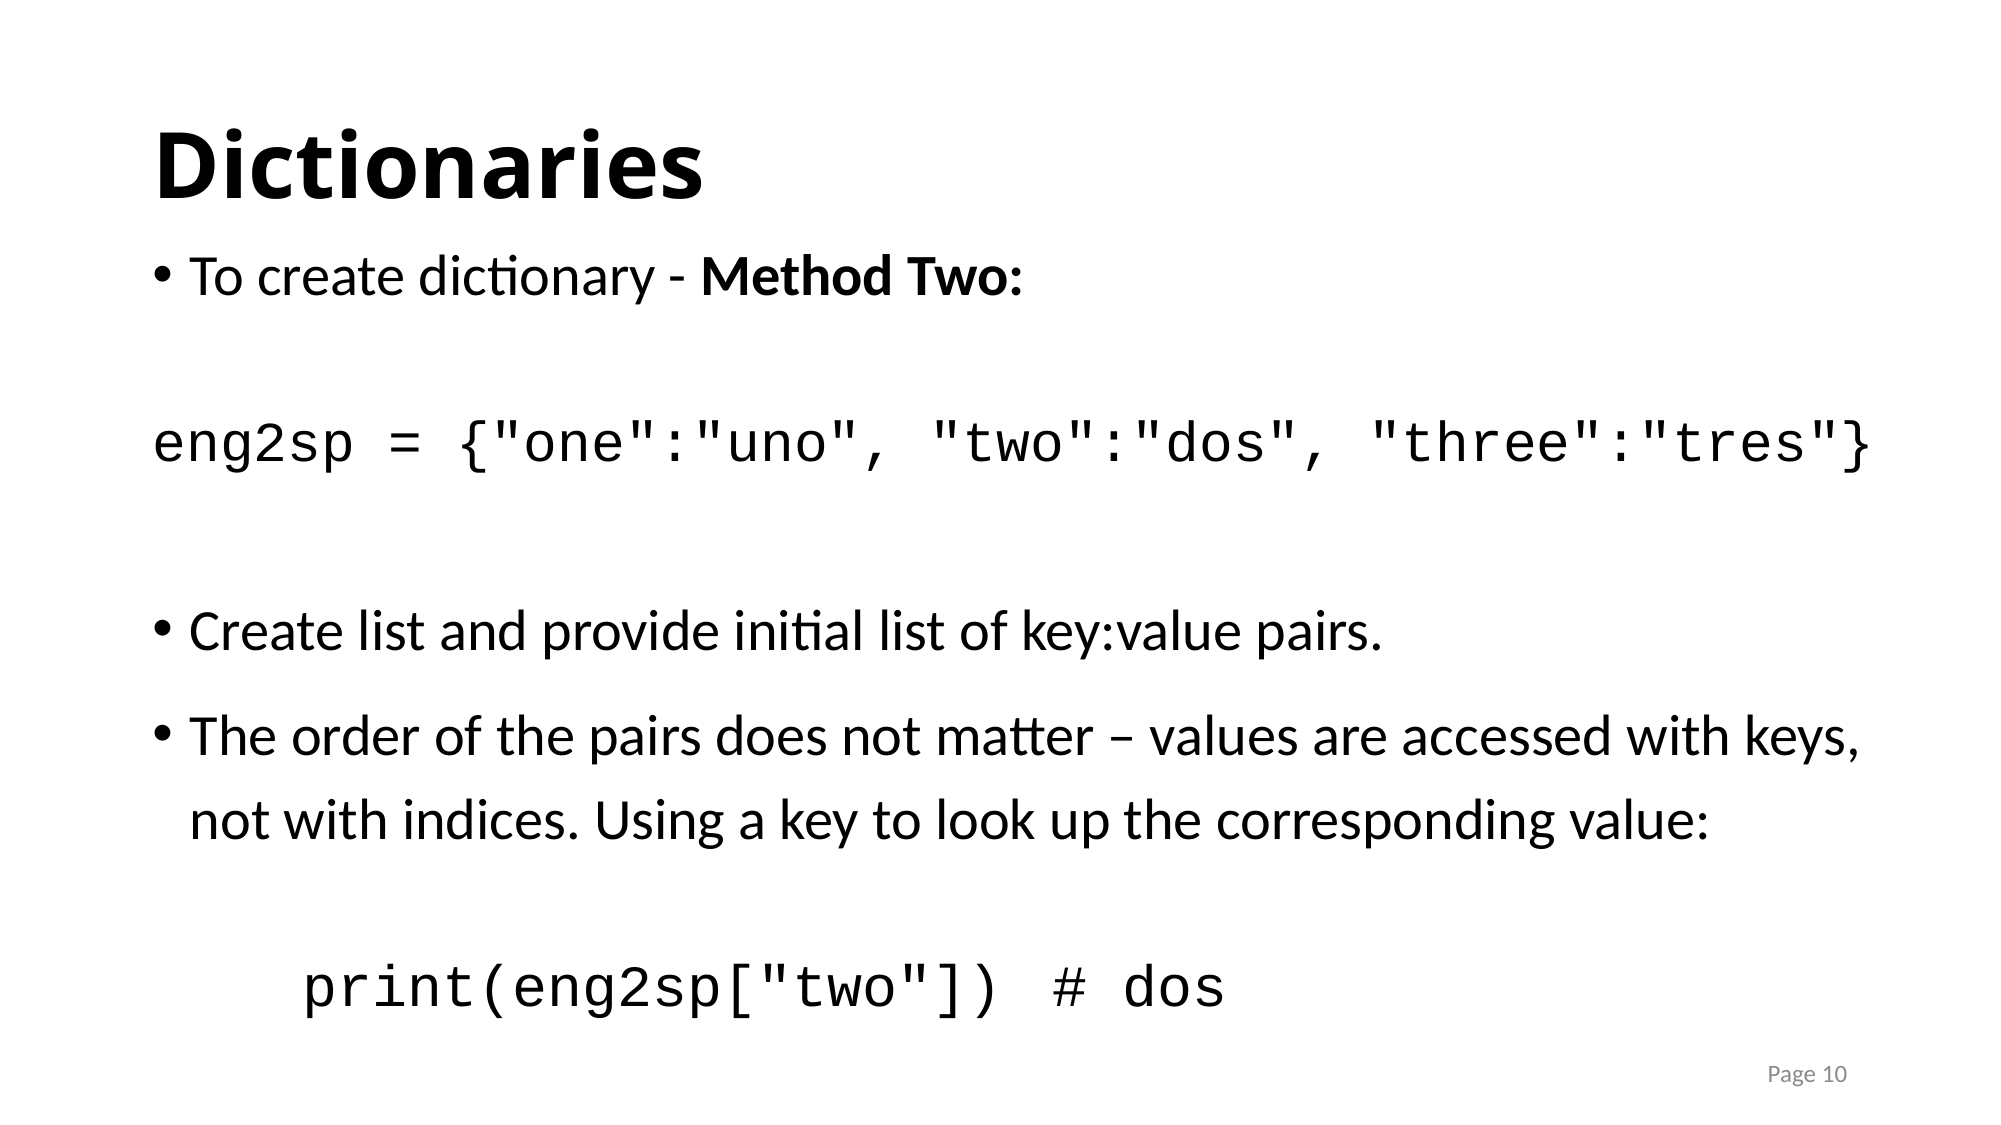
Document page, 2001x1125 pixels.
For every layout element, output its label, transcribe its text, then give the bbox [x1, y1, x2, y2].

slide_number Page 10 [1412, 1042, 1863, 1103]
list To create dictionary - Method Two: eng2sp = {"one":"uno", "two":"dos", "three":"tres"} Create list and provide initial list of key:value pairs. The order of the pairs does not matter – values are accessed with keys, not with indices. Using a key to look up the corresponding value: print(eng2sp["two"]) # dos [137, 238, 1931, 1014]
title Dictionaries [137, 59, 1863, 238]
